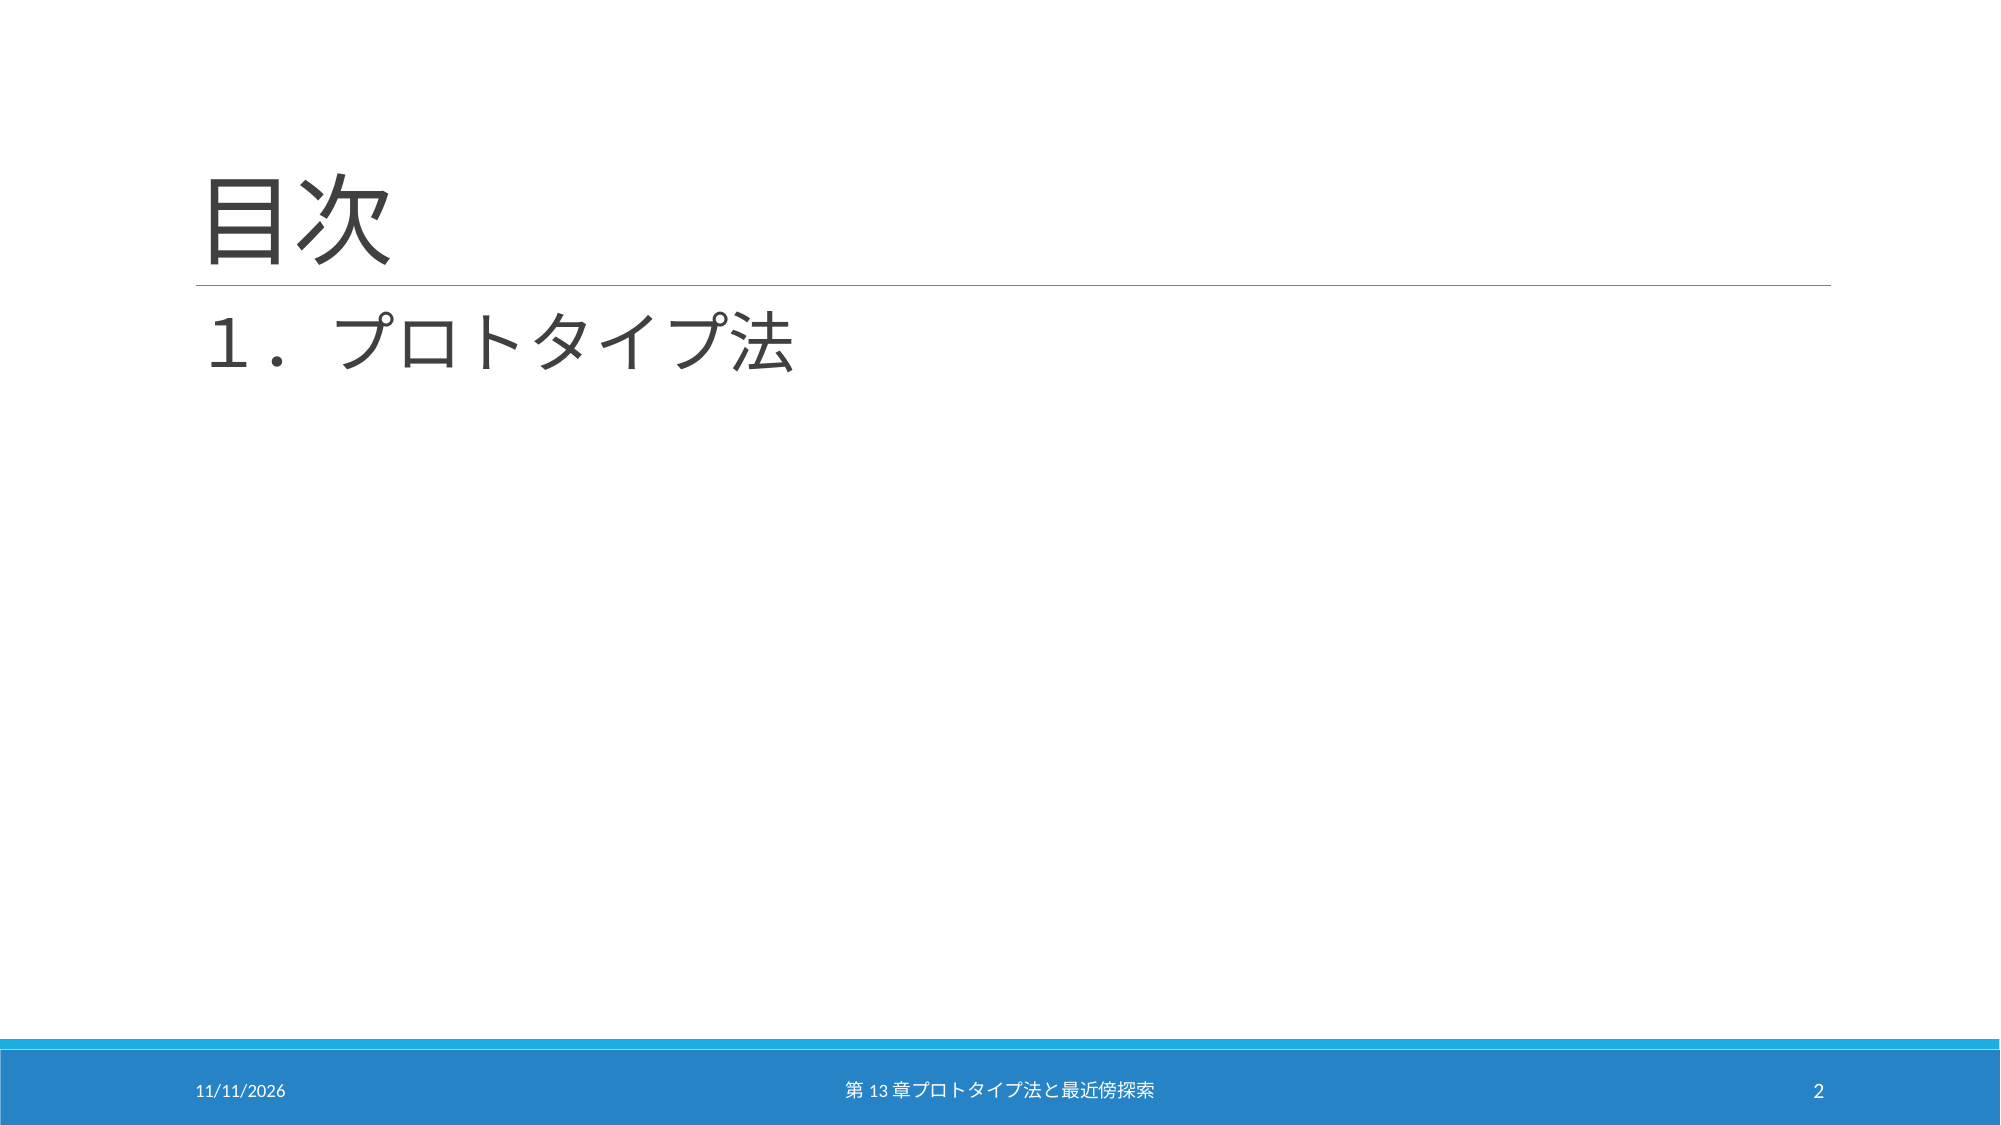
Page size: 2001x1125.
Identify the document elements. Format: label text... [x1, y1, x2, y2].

list １．プロトタイプ法 [180, 302, 1830, 963]
footer 第13章プロトタイプ法と最近傍探索 [604, 1059, 1396, 1120]
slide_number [180, 1059, 586, 1120]
title 目次 [180, 47, 1830, 285]
slide_number 2 [1624, 1059, 1840, 1120]
